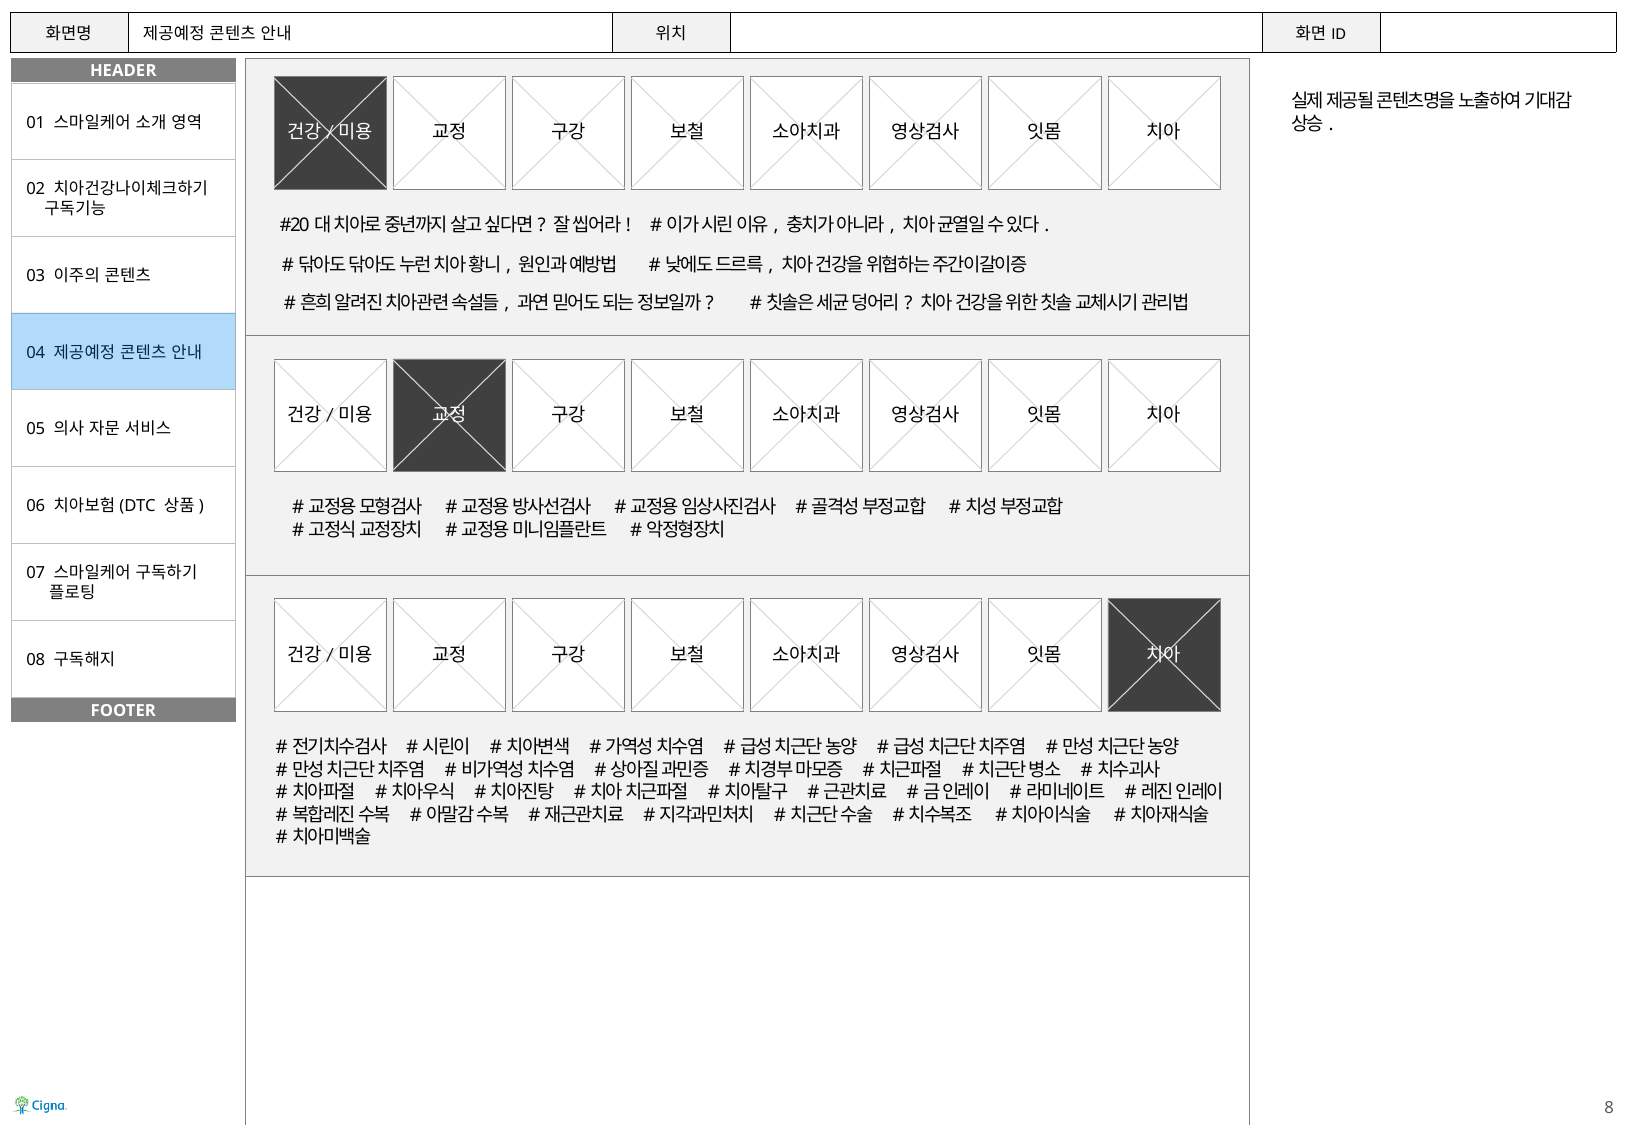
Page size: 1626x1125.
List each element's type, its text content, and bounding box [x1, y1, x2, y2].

text_box #닦아도 닦아도 누런 치아 황니, 원인과 예방법 [267, 245, 633, 283]
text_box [869, 358, 982, 471]
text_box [631, 76, 744, 189]
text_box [750, 598, 863, 711]
text_box #교정용 모형검사 #교정용 방사선검사 #교정용 임상사진검사 #골격성 부정교합 #치성 부정교합 #고정식 교정장치 #교정용 미니임플란트 #악정형장치 [277, 487, 1097, 548]
text_box [244, 57, 1250, 335]
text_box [274, 76, 387, 189]
text_box #낮에도 드르륵, 치아 건강을 위협하는 주간이갈이증 [633, 245, 1043, 283]
text_box [245, 878, 1250, 1125]
text_box #전기치수검사 #시린이 #치아변색 #가역성 치수염 #급성 치근단 농양 #급성 치근단 치주염 #만성 치근단 농양 #만성 치근단 치주염 #비가역성 치수염 #상아질 과민증 #치경부 마모증 #치근파절 #치근단 병소 #치수괴사 #치아파절 #치아우식 #치아진탕 #치아 치근파절 #치아탈구 #근관치료 #금 인레이 #라미네이트 #레진 인레이 #복합레진 수복 #아말감 수복 #재근관치료 #지각과민처치 #치근단 수술 #치수복조 #치아이식술 #치아재식술 #치아미백술 [260, 727, 1254, 855]
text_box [1107, 598, 1220, 711]
text_box #흔희 알려진 치아관련 속설들, 과연 믿어도 되는 정보일까? [269, 283, 729, 321]
text_box 05 의사 자문 서비스 [10, 391, 237, 465]
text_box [869, 598, 982, 711]
text_box 03 이주의 콘텐츠 [10, 235, 237, 311]
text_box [750, 358, 863, 471]
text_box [988, 76, 1101, 189]
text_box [631, 358, 744, 471]
table_header [1381, 13, 1616, 52]
table_header 화면ID [1263, 13, 1380, 52]
text_box #칫솔은 세균 덩어리? 치아 건강을 위한 칫솔 교체시기 관리법 [735, 283, 1205, 321]
table_header [731, 13, 1262, 52]
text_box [393, 358, 506, 471]
text_box [244, 335, 1250, 575]
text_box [750, 76, 863, 189]
text_box [10, 311, 237, 390]
table_header 화면명 [11, 13, 128, 52]
text_box HEADER [10, 57, 237, 82]
table_header 제공예정 콘텐츠 안내 [129, 13, 612, 52]
text_box 02 치아건강나이체크하기 구독기능 [10, 159, 237, 235]
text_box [1107, 76, 1220, 189]
text_box 08 구독해지 [10, 619, 237, 699]
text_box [869, 76, 982, 189]
text_box [244, 575, 1250, 878]
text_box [988, 358, 1101, 471]
text_box FOOTER [10, 699, 237, 723]
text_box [512, 76, 625, 189]
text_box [274, 358, 387, 471]
picture [10, 1094, 69, 1116]
text_box 06 치아보험(DTC 상품) [10, 465, 237, 542]
text_box 07 스마일케어 구독하기 플로팅 [10, 542, 237, 619]
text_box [1107, 358, 1220, 471]
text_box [631, 598, 744, 711]
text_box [393, 598, 506, 711]
text_box 실제 제공될 콘텐츠명을 노출하여 기대감 상승. [1276, 81, 1591, 142]
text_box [274, 598, 387, 711]
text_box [393, 76, 506, 189]
text_box 01 스마일케어 소개 영역 [10, 82, 237, 159]
text_box #20대 치아로 중년까지 살고 싶다면? 잘 씹어라! [264, 205, 635, 243]
text_box #이가 시린 이유, 충치가 아니라, 치아 균열일 수 있다. [635, 205, 1065, 243]
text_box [512, 598, 625, 711]
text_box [512, 358, 625, 471]
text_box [988, 598, 1101, 711]
table_header 위치 [613, 13, 730, 52]
